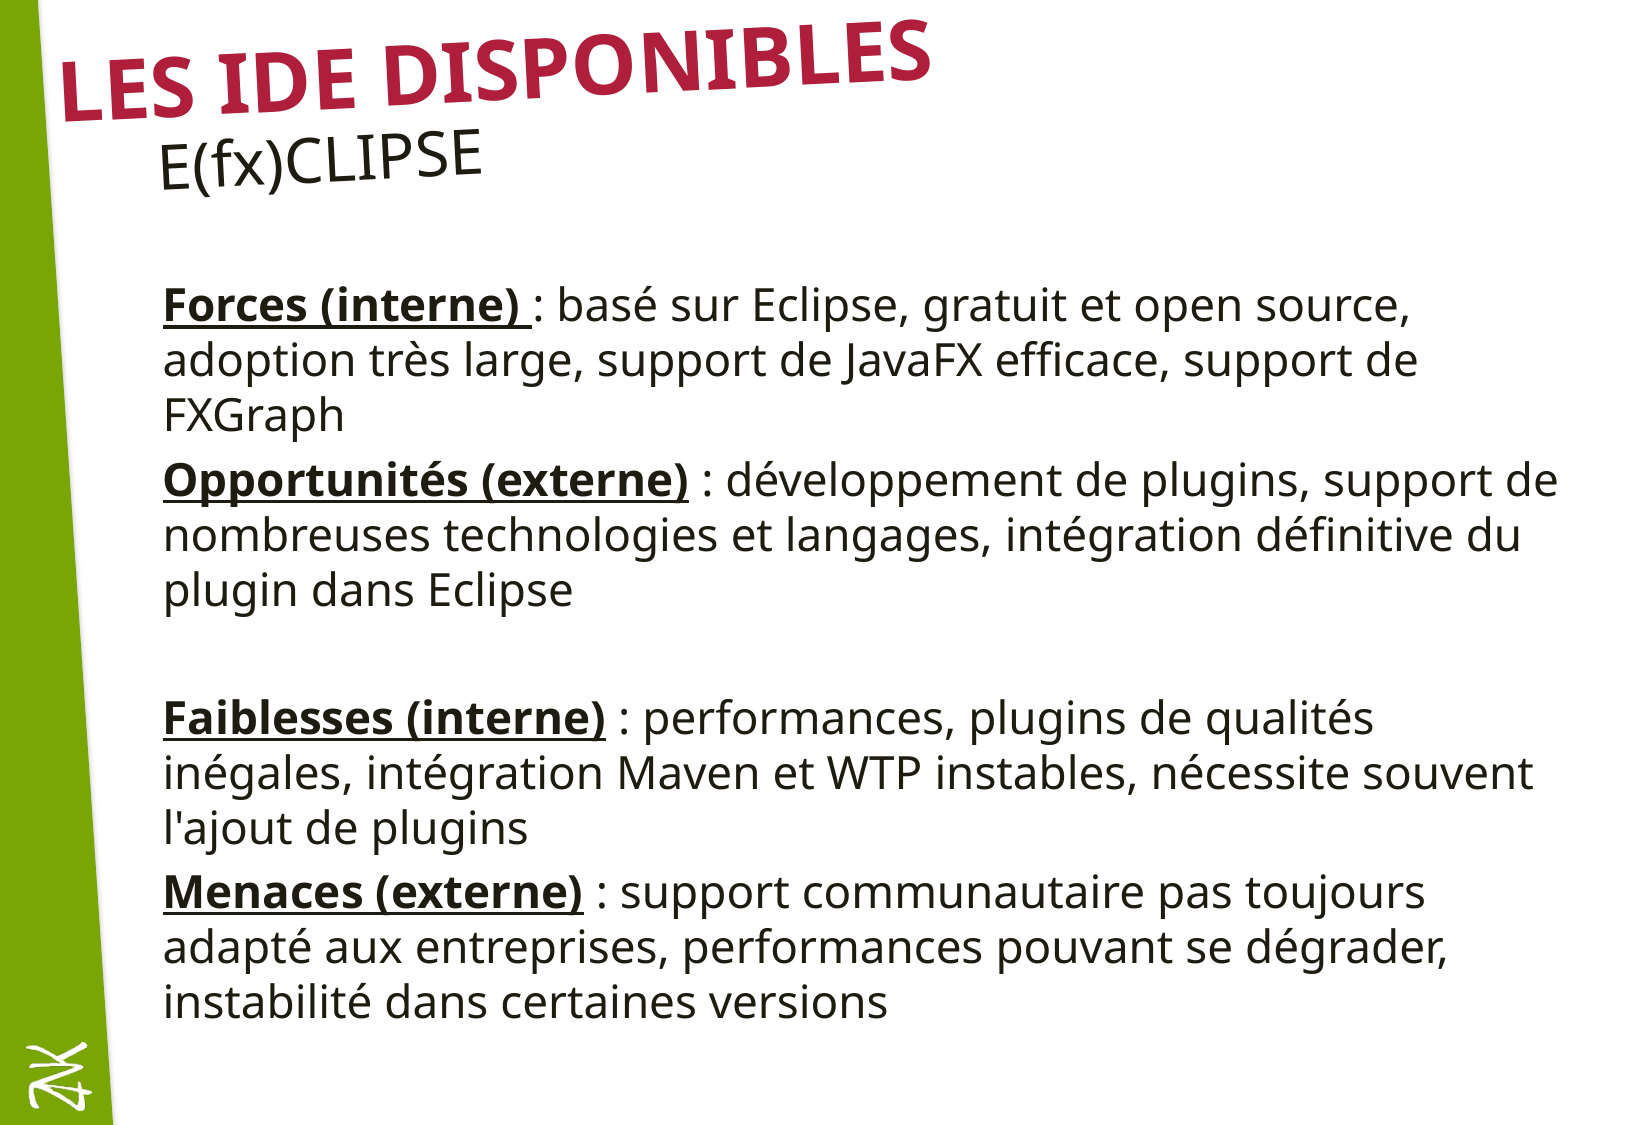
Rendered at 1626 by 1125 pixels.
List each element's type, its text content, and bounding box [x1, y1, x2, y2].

picture [26, 1042, 92, 1112]
list Forces (interne) : basé sur Eclipse, gratuit et open source, adoption très large, support de JavaFX efficace, support de FXGraph Opportunités (externe) : développement de plugins, support de nombreuses technologies et langages, intégration définitive du plugin dans Eclipse Faiblesses (interne) : performances, plugins de qualités inégales, intégration Maven et WTP instables, nécessite souvent l'ajout de plugins Menaces (externe) : support communautaire pas toujours adapté aux entreprises, performances pouvant se dégrader, instabilité dans certaines versions [147, 268, 1575, 1063]
title Les IDE disponibles [40, 0, 1113, 154]
list E(fx)CLIPSE [140, 74, 1034, 231]
